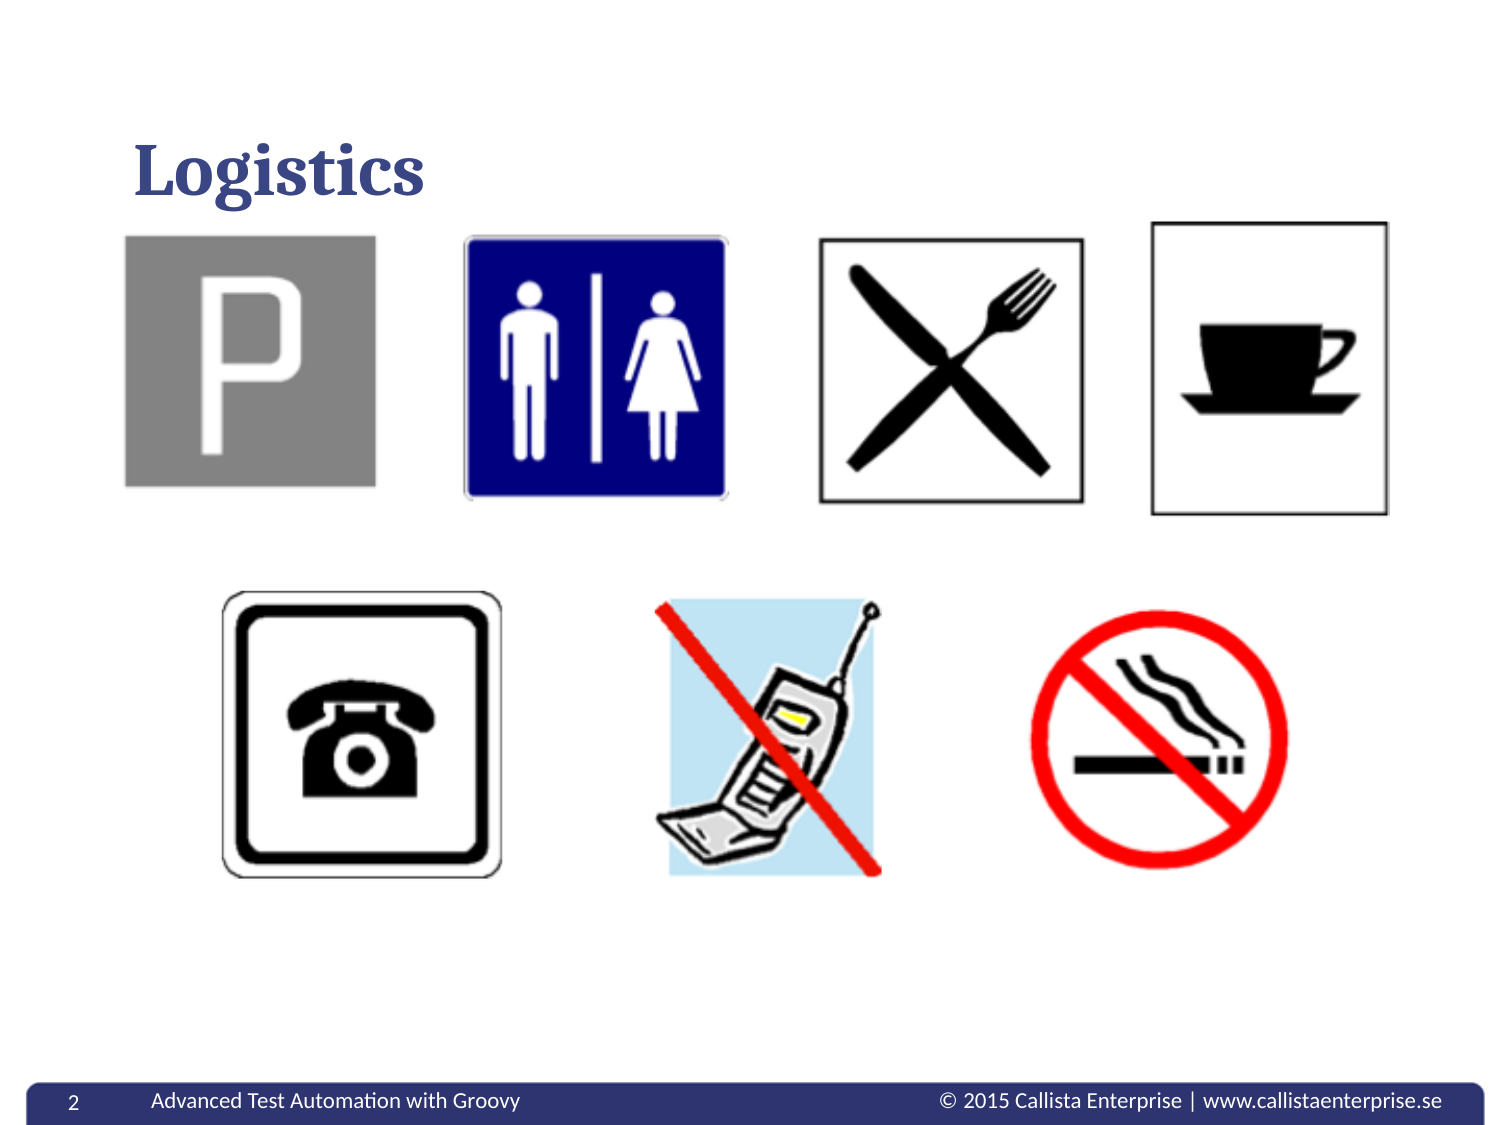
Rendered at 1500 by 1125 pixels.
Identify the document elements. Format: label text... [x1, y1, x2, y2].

title Logistics [112, 93, 1388, 219]
picture [0, 0, 1500, 1125]
